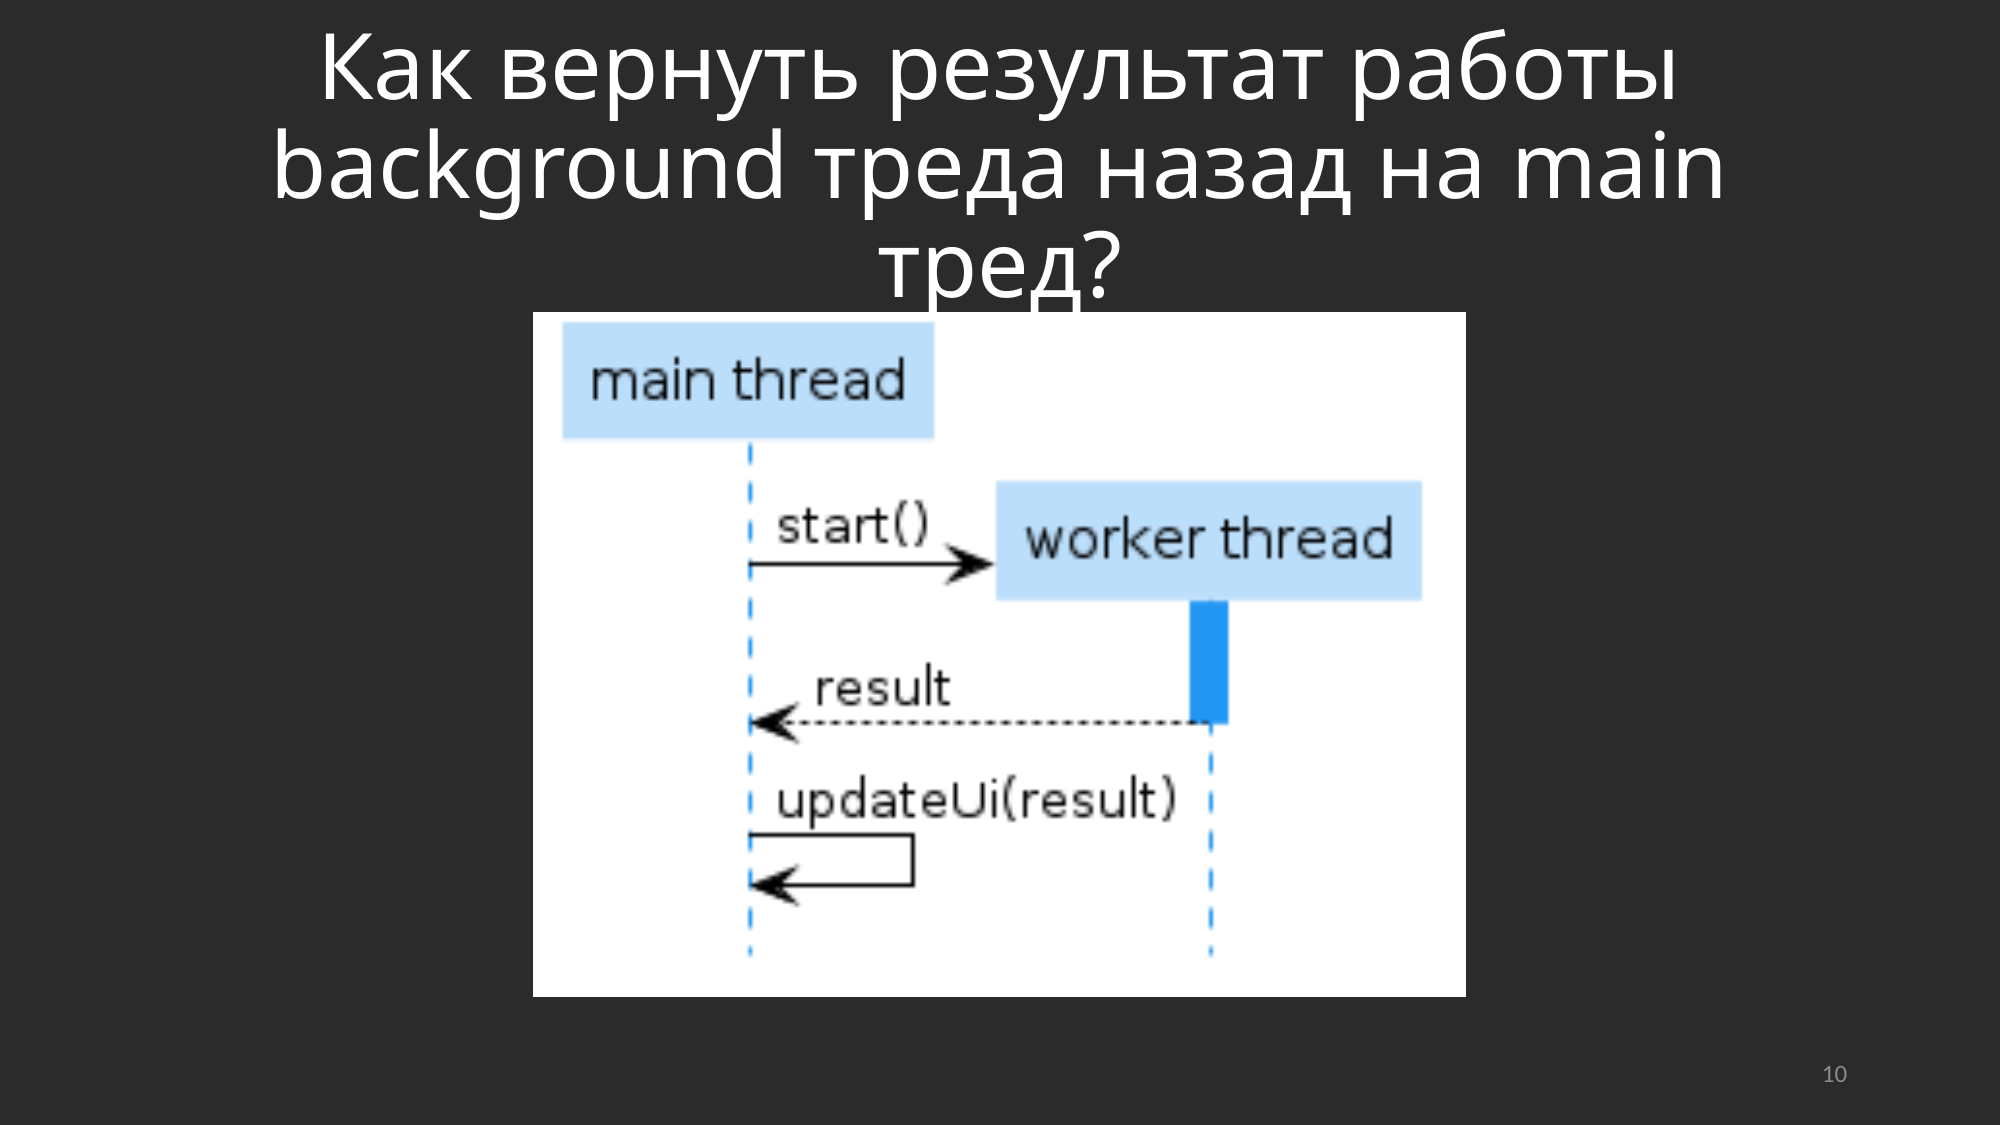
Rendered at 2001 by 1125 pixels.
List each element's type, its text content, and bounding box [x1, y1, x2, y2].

picture [533, 312, 1466, 998]
slide_number 10 [1412, 1042, 1863, 1103]
title Как вернуть результат работы background треда назад на main тред? [137, 59, 1863, 278]
